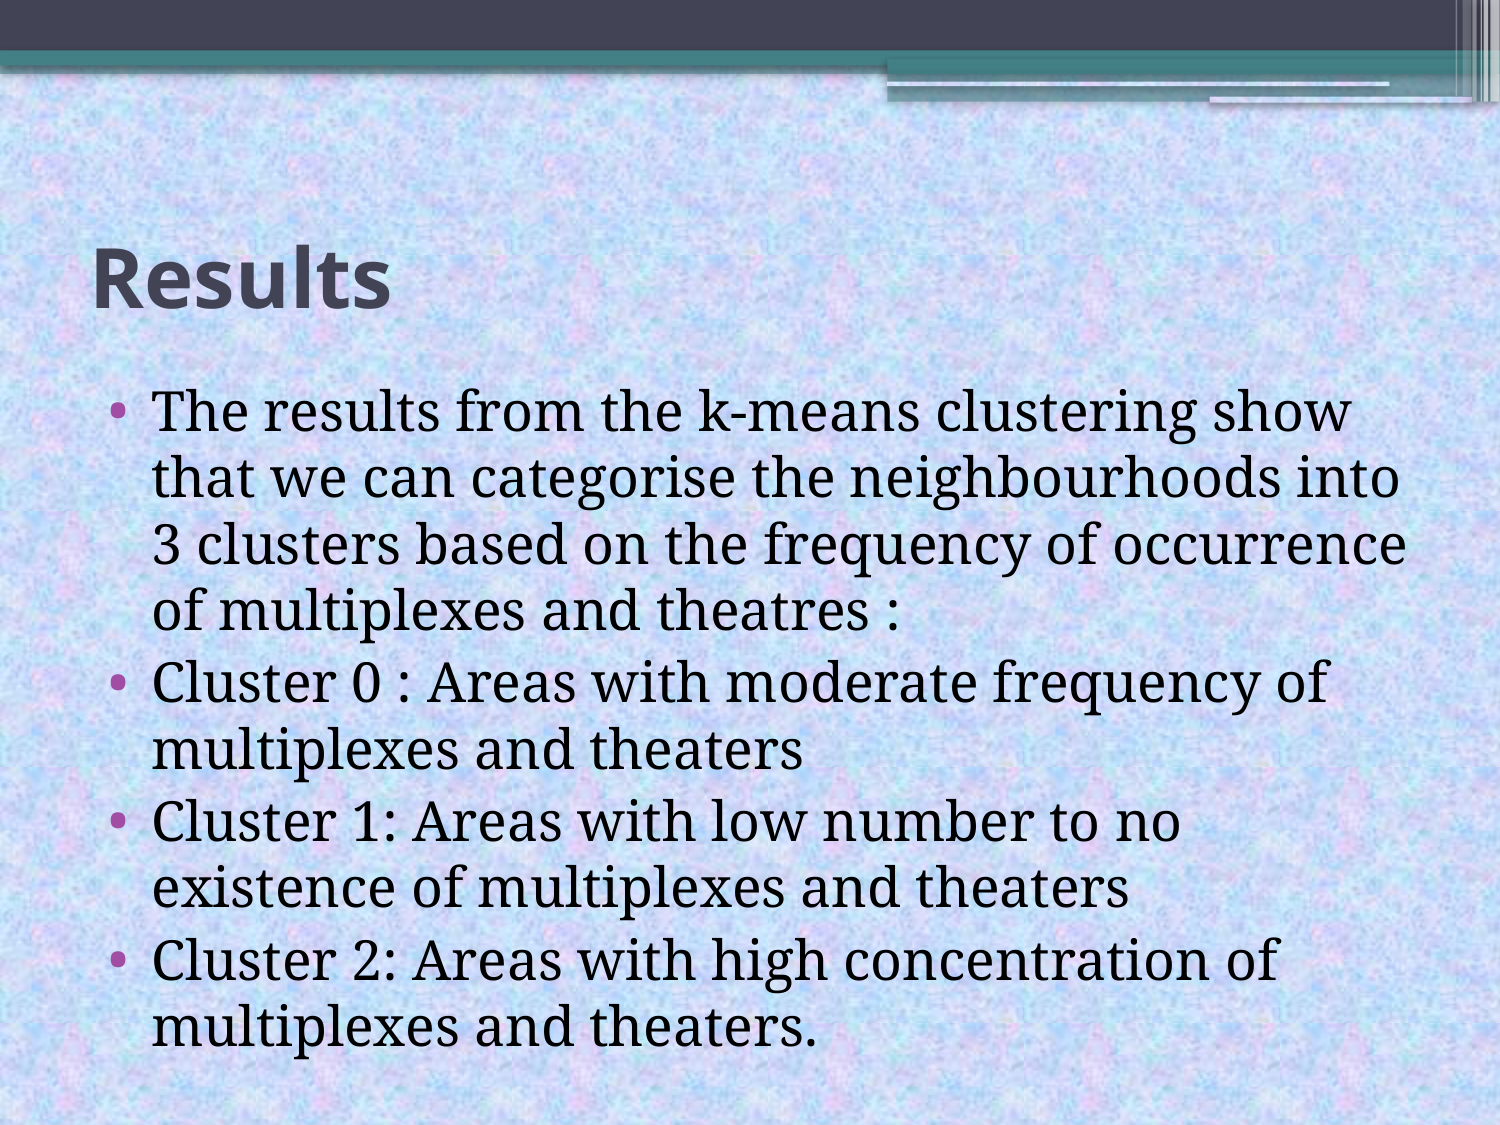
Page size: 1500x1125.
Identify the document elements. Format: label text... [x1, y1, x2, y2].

picture [0, 74, 1500, 1125]
list The results from the k-means clustering show that we can categorise the neighbourhoods into 3 clusters based on the frequency of occurrence of multiplexes and theatres : Cluster 0 : Areas with moderate frequency of multiplexes and theaters Cluster 1: Areas with low number to no existence of multiplexes and theaters Cluster 2: Areas with high concentration of multiplexes and theaters. [75, 368, 1425, 1079]
title Results [75, 187, 1425, 363]
